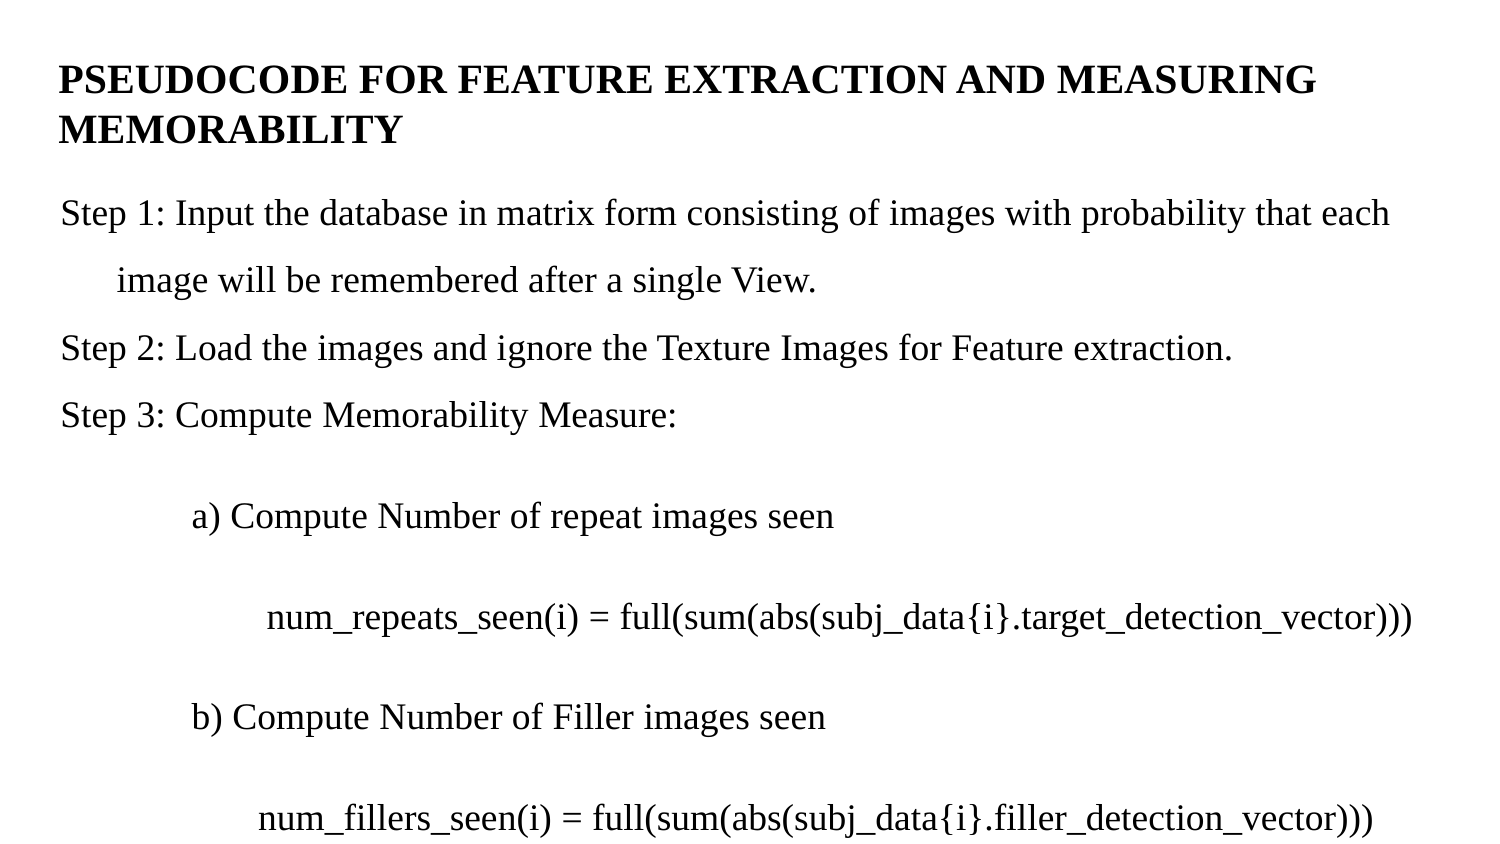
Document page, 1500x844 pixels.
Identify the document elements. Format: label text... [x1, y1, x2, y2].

title PSEUDOCODE FOR FEATURE EXTRACTION AND MEASURING MEMORABILITY [43, 36, 1500, 167]
list Step 1: Input the database in matrix form consisting of images with probability that each image will be remembered after a single View. Step 2: Load the images and ignore the Texture Images for Feature extraction. Step 3: Compute Memorability Measure: a) Compute Number of repeat images seen num_repeats_seen(i) = full(sum(abs(subj_data{i}.target_detection_vector))) b) Compute Number of Filler images seen num_fillers_seen(i) = full(sum(abs(subj_data{i}.filler_detection_vector))) [26, 150, 1464, 792]
